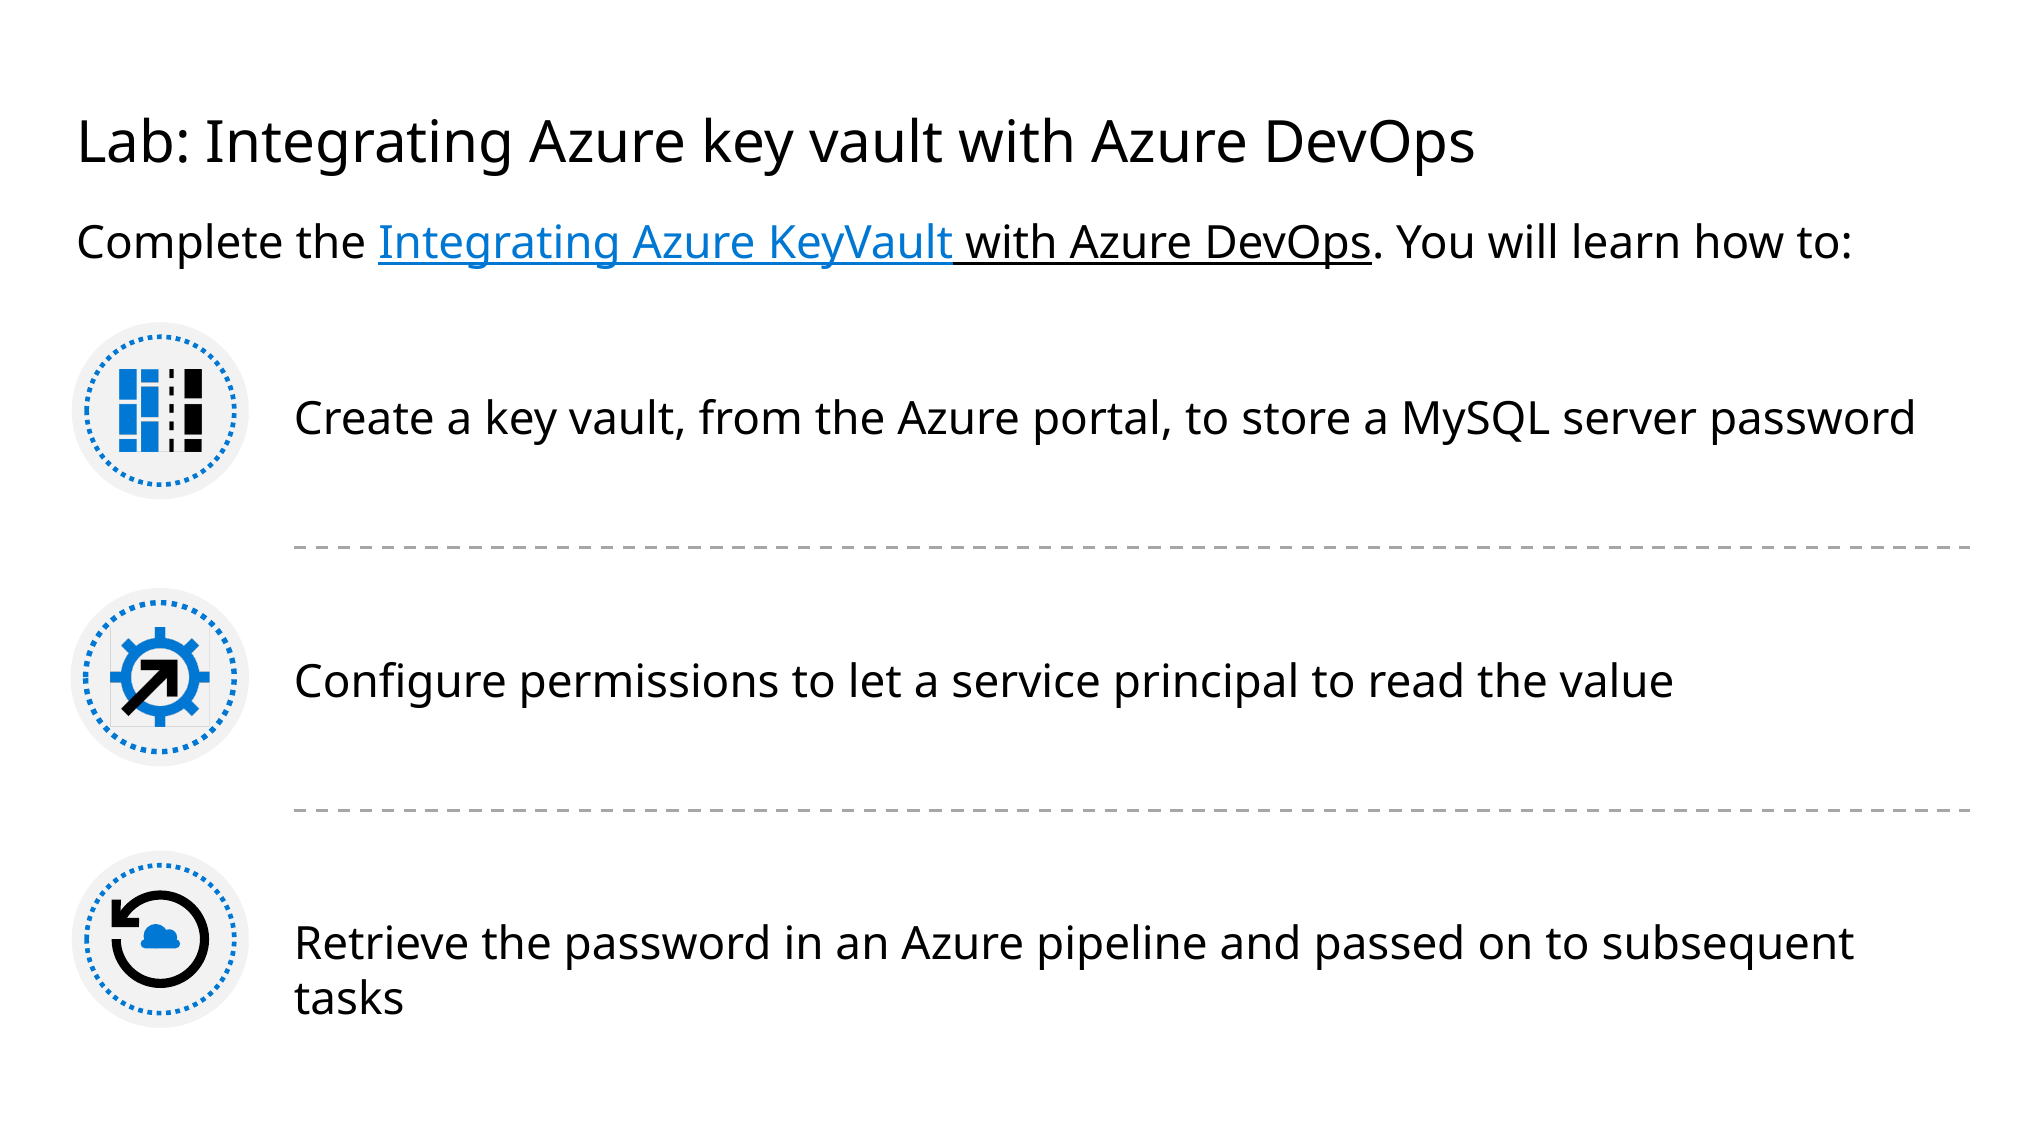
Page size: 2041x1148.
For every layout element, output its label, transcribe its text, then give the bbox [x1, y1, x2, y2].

picture [71, 850, 250, 1028]
picture [71, 321, 250, 500]
text_box Complete the Integrating Azure KeyVault with Azure DevOps. You will learn how to: [76, 212, 1935, 275]
text_box Retrieve the password in an Azure pipeline and passed on to subsequent tasks [293, 913, 1970, 1024]
title Lab: Integrating Azure key vault with Azure DevOps [76, 103, 1969, 175]
text_box Configure permissions to let a service principal to read the value [293, 651, 1970, 707]
picture [70, 587, 250, 767]
text_box Create a key vault, from the Azure portal, to store a MySQL server password [293, 388, 1970, 444]
